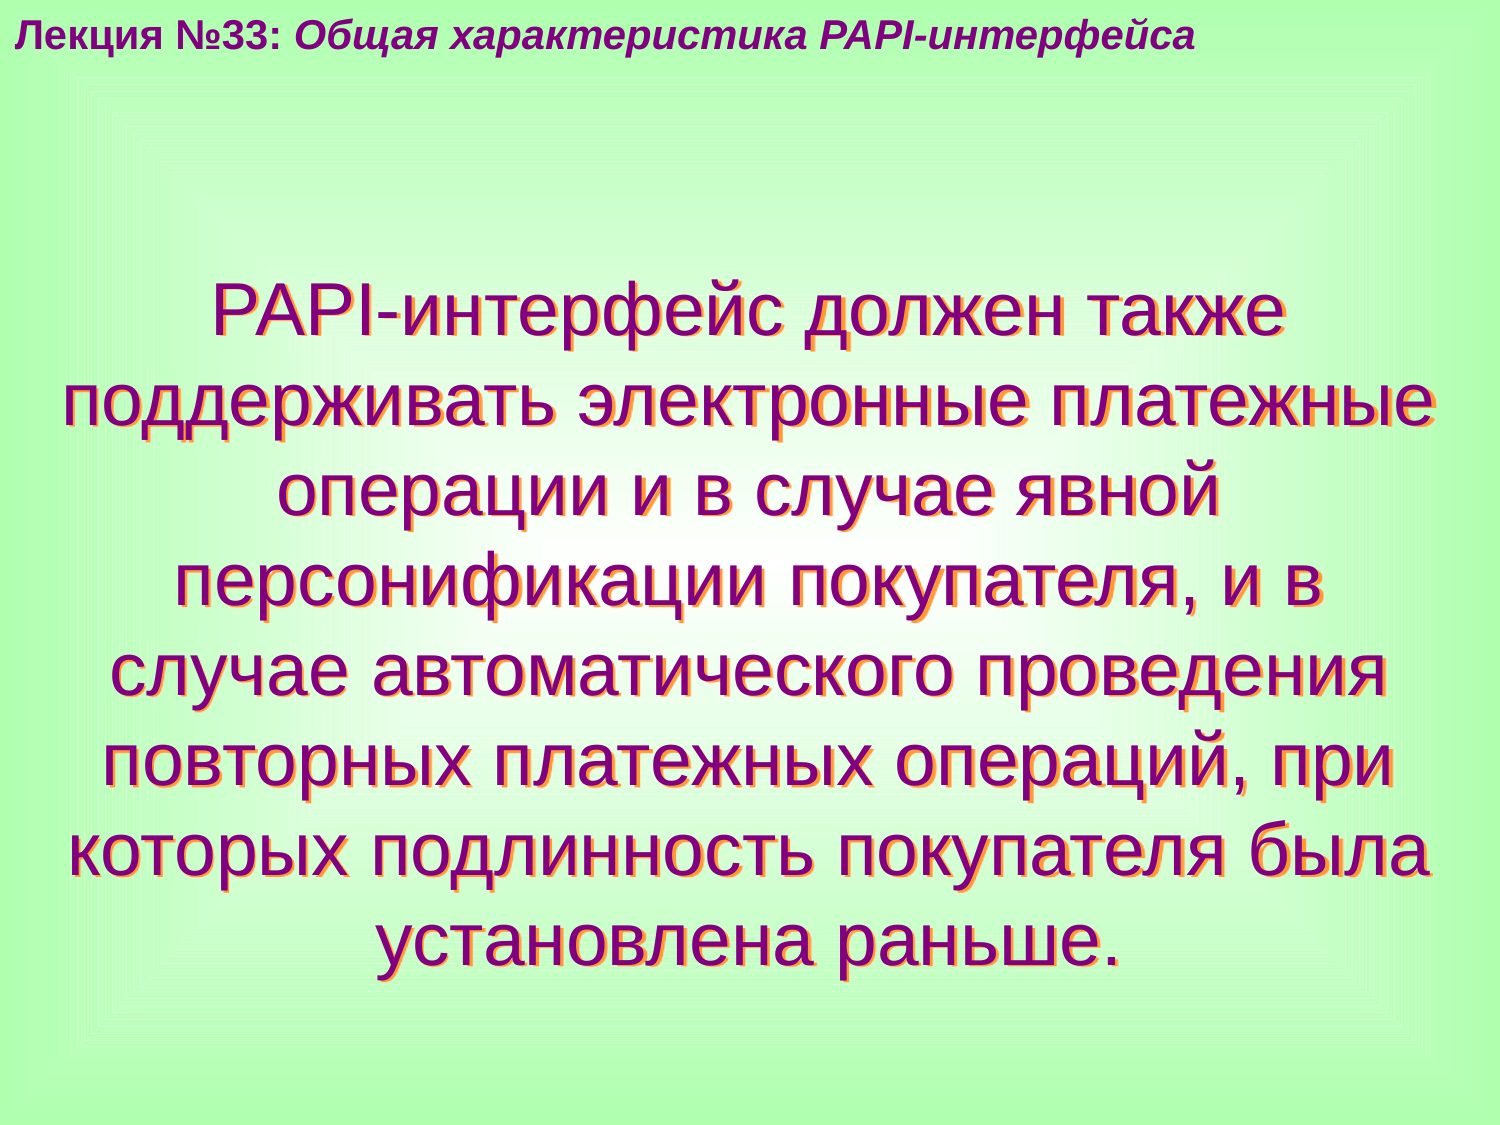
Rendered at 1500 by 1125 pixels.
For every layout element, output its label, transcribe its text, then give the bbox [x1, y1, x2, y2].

text_box Лекция №33: Общая характеристика PAPI-интерфейса [0, 0, 1500, 65]
text_box PAPI-интерфейс должен также поддерживать электронные платежные операции и в случае явной персонификации покупателя, и в случае автоматического проведения повторных платежных операций, при которых подлинность покупателя была установлена раньше. [42, 252, 1455, 988]
